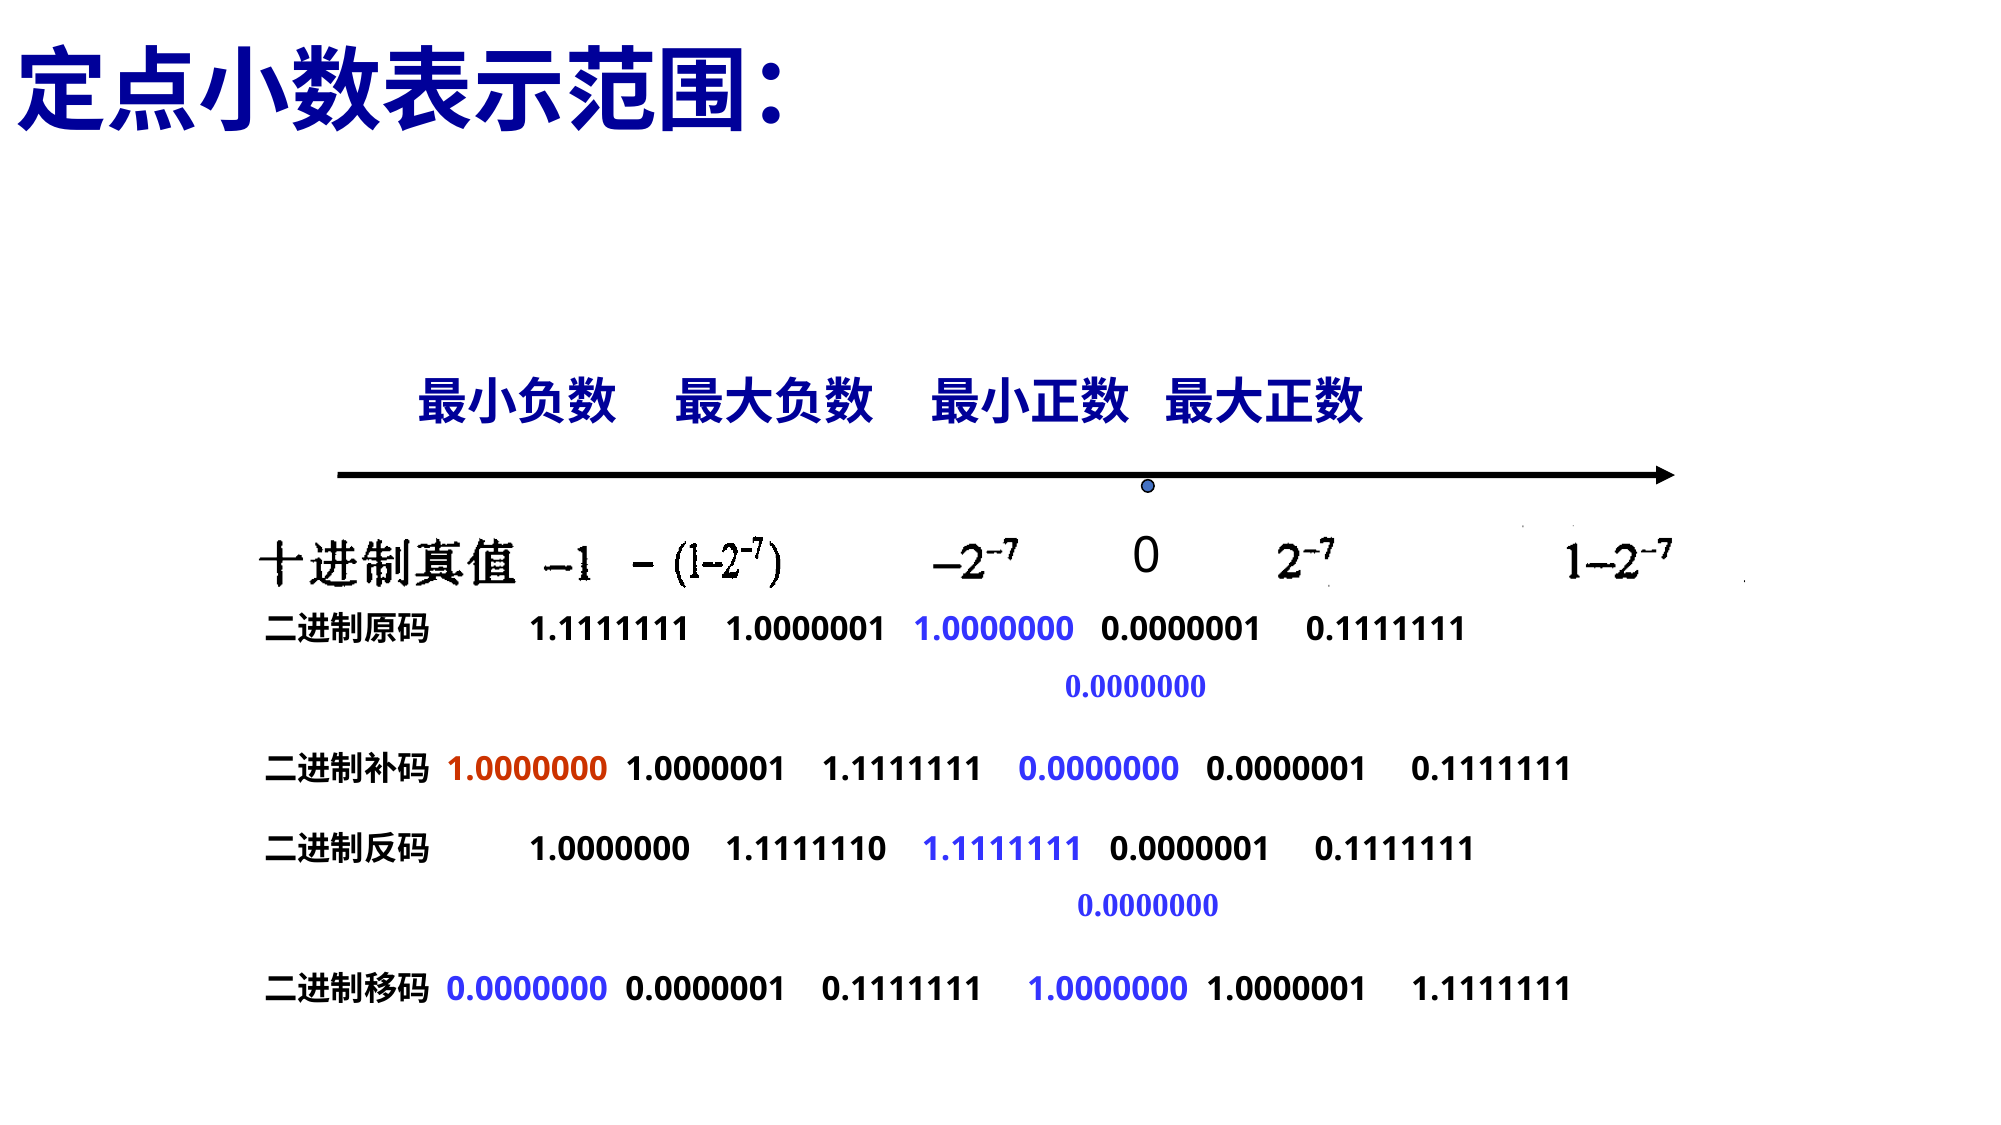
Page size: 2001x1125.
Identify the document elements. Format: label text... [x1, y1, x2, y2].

text_box [337, 468, 1675, 482]
text_box 最小负数 最大负数 最小正数 最大正数 [312, 362, 1663, 438]
text_box 二进制原码 1.1111111 1.0000001 1.0000000 0.0000001 0.1111111 0.0000000 二进制补码 1.0000000 1.0000001 1.1111111 0.0000000 0.0000001 0.1111111 二进制反码 1.0000000 1.1111110 1.1111111 0.0000001 0.1111111 0.0000000 二进制移码 0.0000000 0.0000001 0.1111111 1.0000000 1.0000001 1.1111111 [249, 603, 1690, 1055]
title 定点小数表示范围： [0, 24, 1347, 163]
picture [187, 515, 1750, 603]
text_box [1141, 479, 1155, 493]
